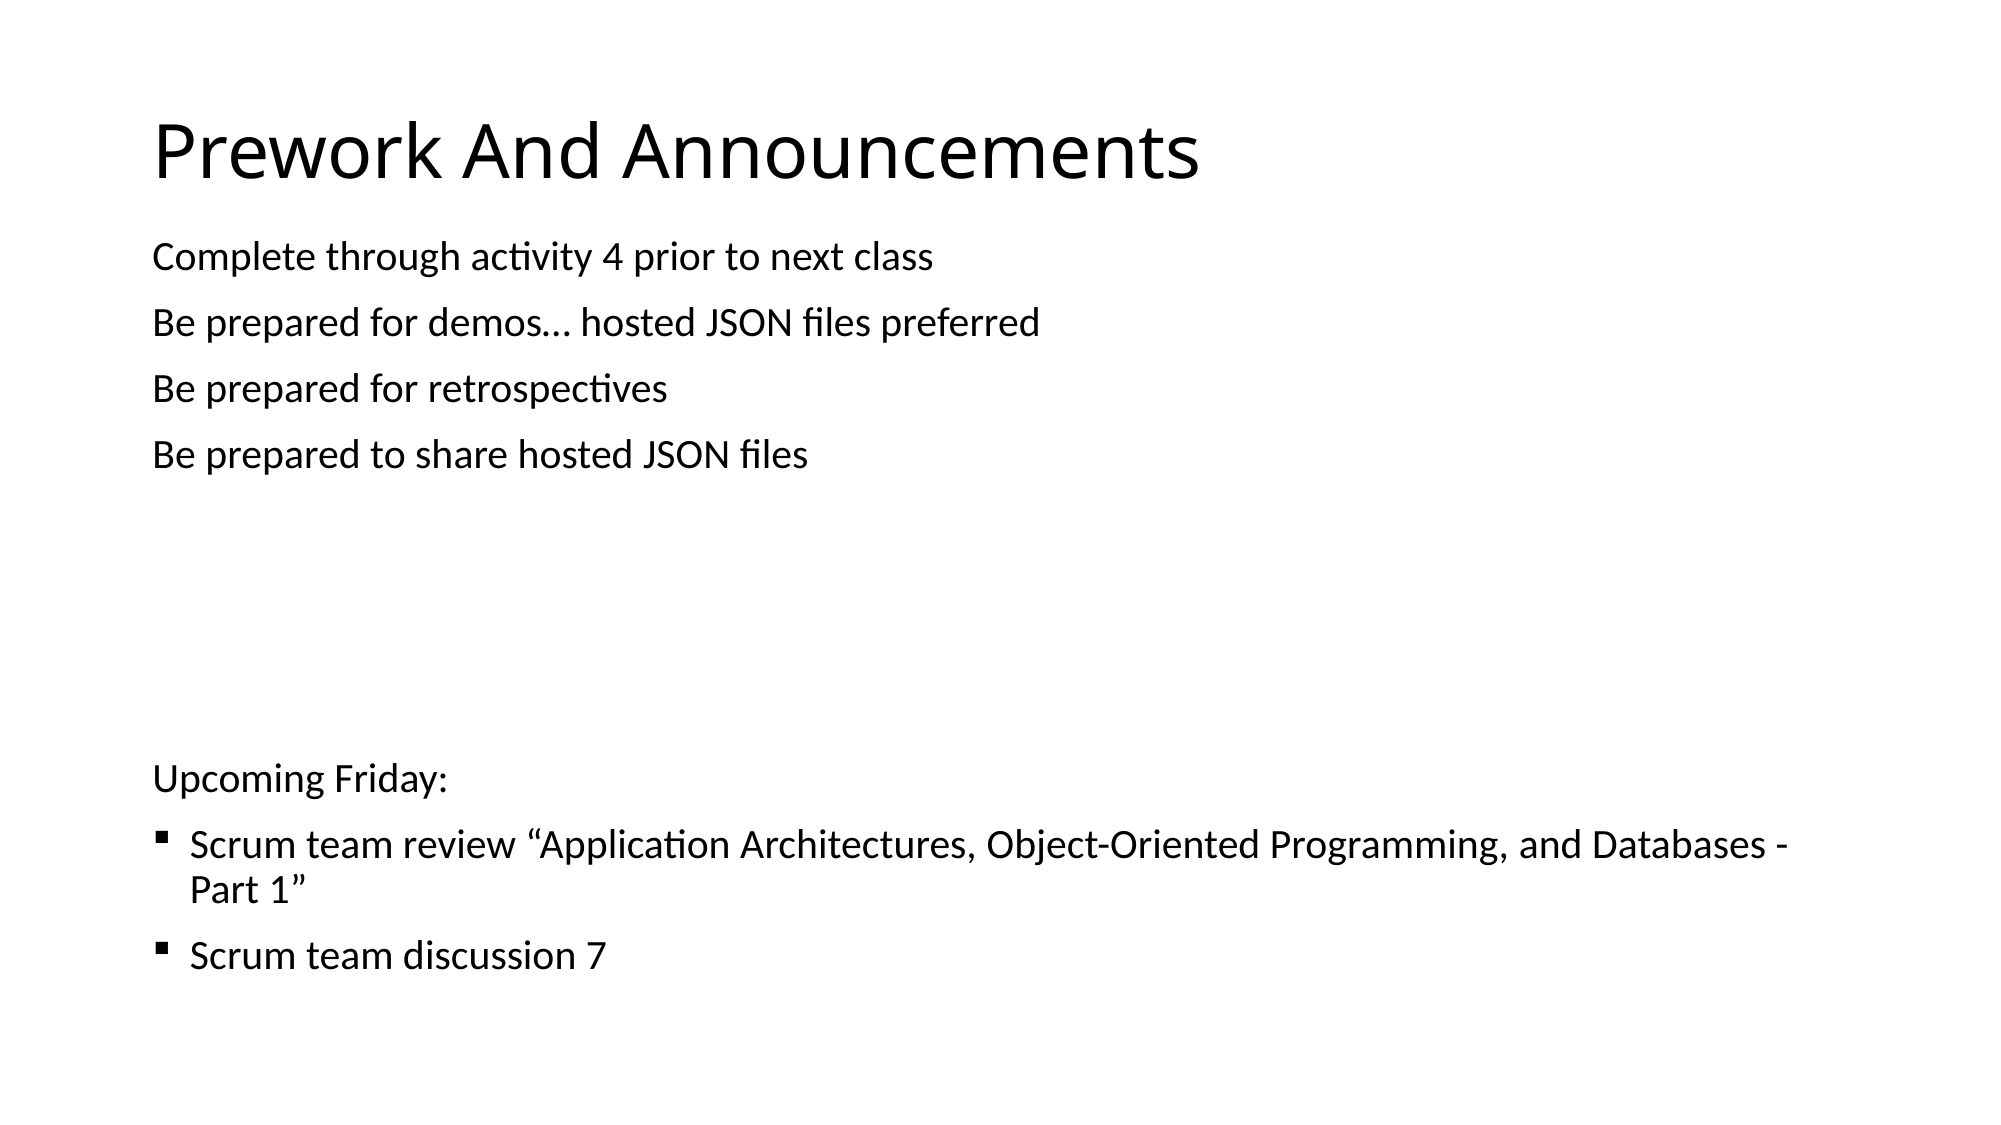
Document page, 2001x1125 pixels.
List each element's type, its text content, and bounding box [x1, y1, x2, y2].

text_box Upcoming Friday: Scrum team review “Application Architectures, Object-Oriented Programming, and Databases - Part 1” Scrum team discussion 7 [137, 749, 1863, 1032]
list Complete through activity 4 prior to next class Be prepared for demos… hosted JSON files preferred Be prepared for retrospectives Be prepared to share hosted JSON files [137, 226, 1863, 749]
title Prework And Announcements [137, 92, 1863, 215]
